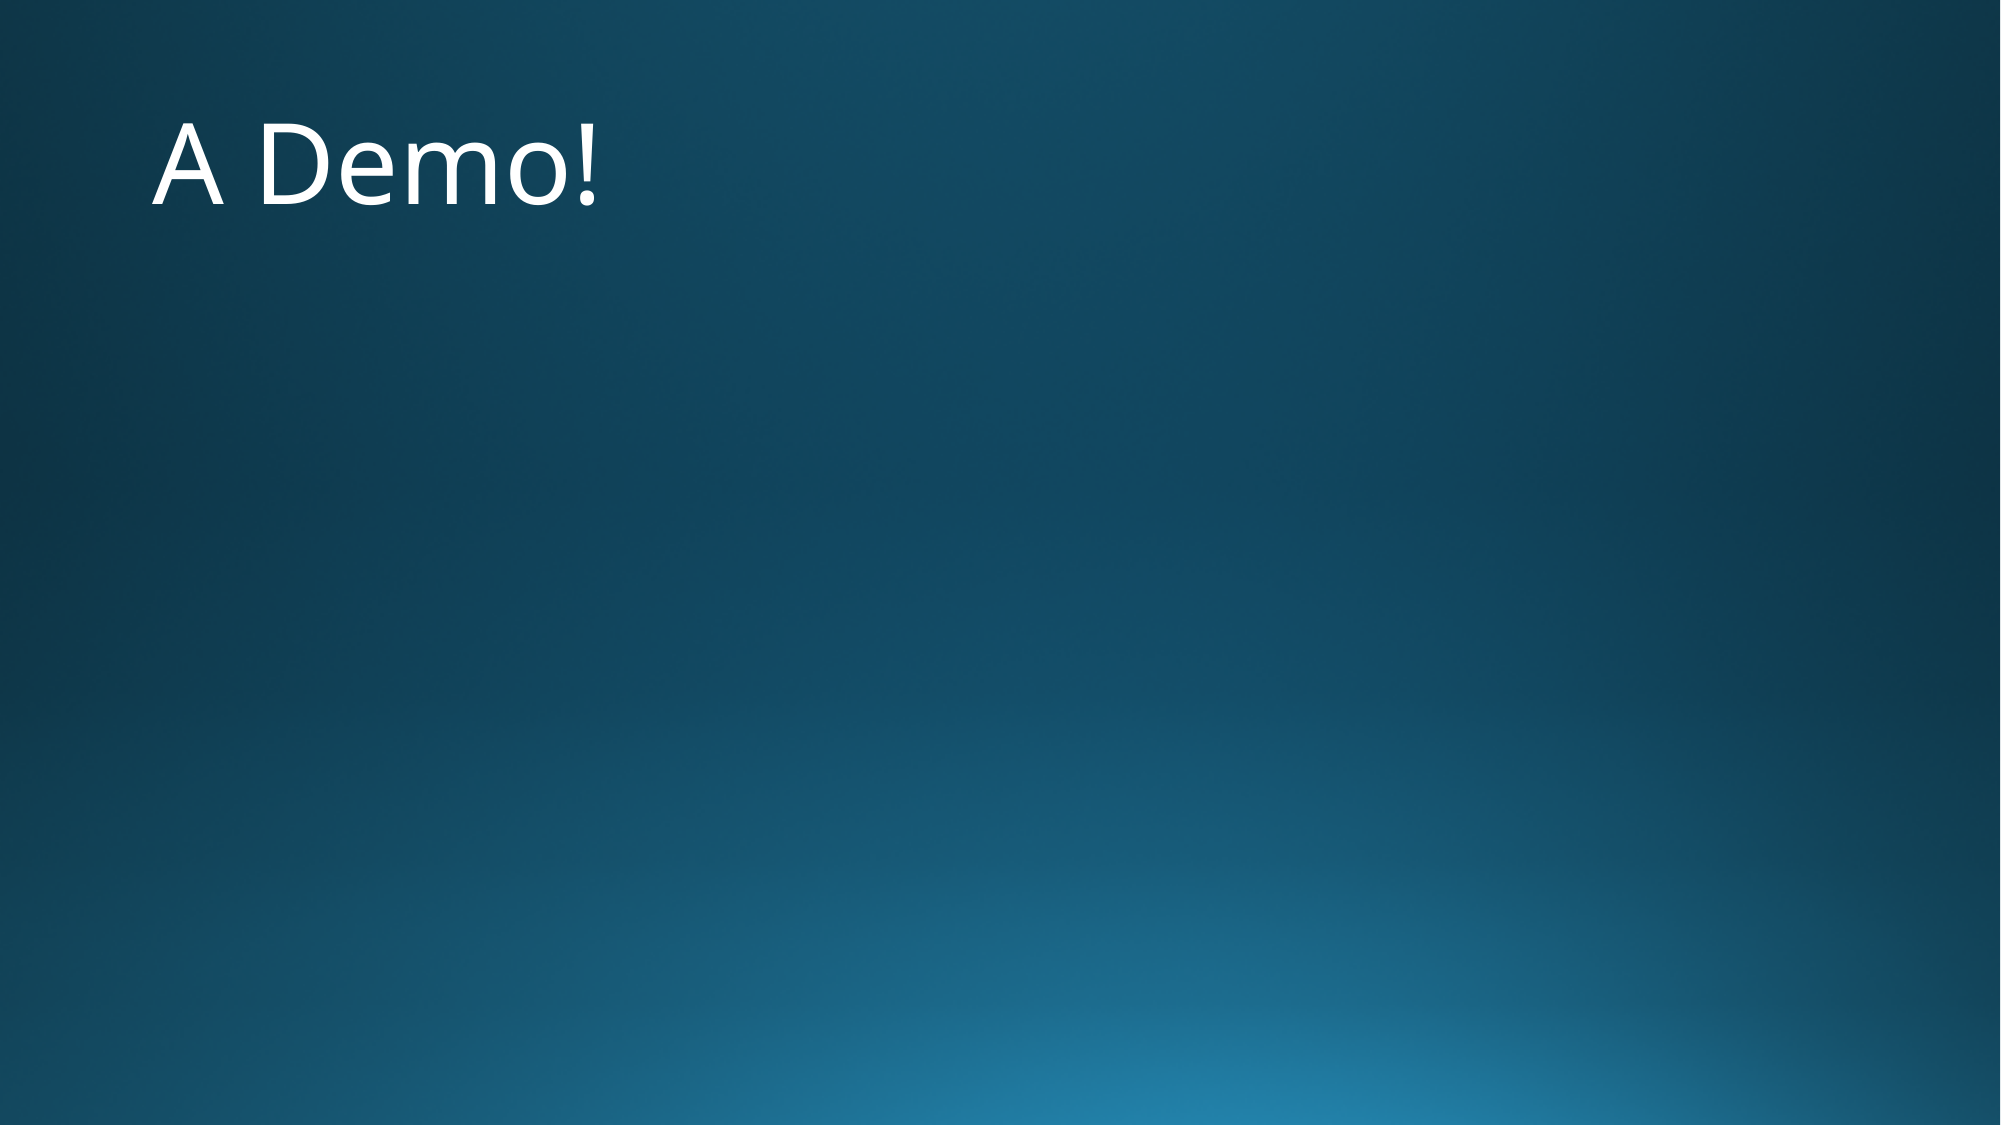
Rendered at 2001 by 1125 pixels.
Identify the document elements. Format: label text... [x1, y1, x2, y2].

picture [0, 0, 2001, 1125]
title A Demo! [137, 59, 1863, 278]
